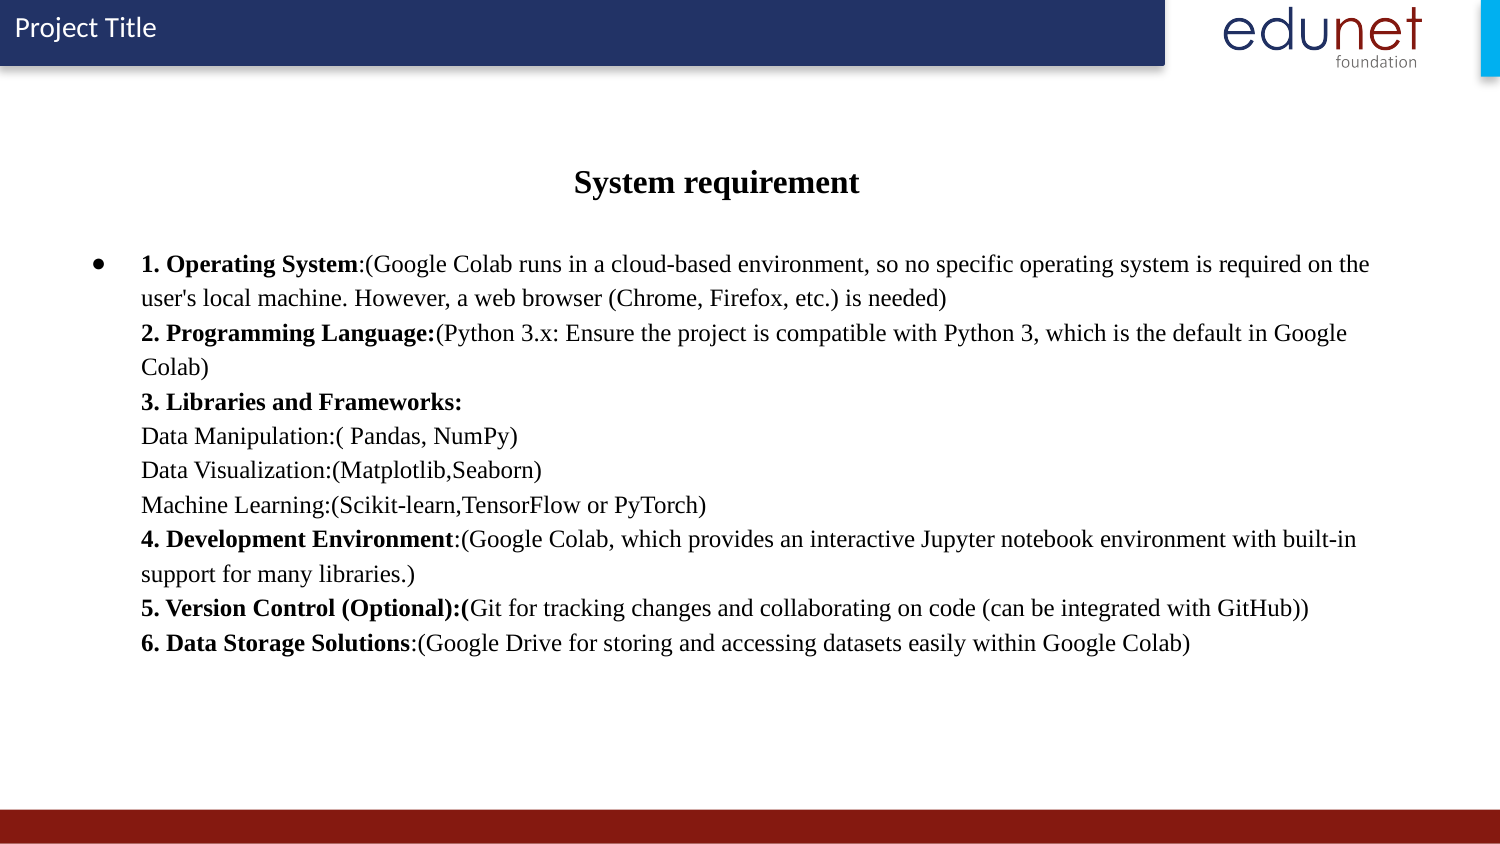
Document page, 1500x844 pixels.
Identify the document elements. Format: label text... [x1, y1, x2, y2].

title System requirement [51, 91, 1383, 216]
list 1. Operating System:(Google Colab runs in a cloud-based environment, so no specific operating system is required on the user's local machine. However, a web browser (Chrome, Firefox, etc.) is needed) 2. Programming Language:(Python 3.x: Ensure the project is compatible with Python 3, which is the default in Google Colab) 3. Libraries and Frameworks: Data Manipulation:( Pandas, NumPy) Data Visualization:(Matplotlib,Seaborn) Machine Learning:(Scikit-learn,TensorFlow or PyTorch) 4. Development Environment:(Google Colab, which provides an interactive Jupyter notebook environment with built-in support for many libraries.) 5. Version Control (Optional):(Git for tracking changes and collaborating on code (can be integrated with GitHub)) 6. Data Storage Solutions:(Google Drive for storing and accessing datasets easily within Google Colab) [51, 227, 1431, 750]
picture [1219, 4, 1424, 72]
